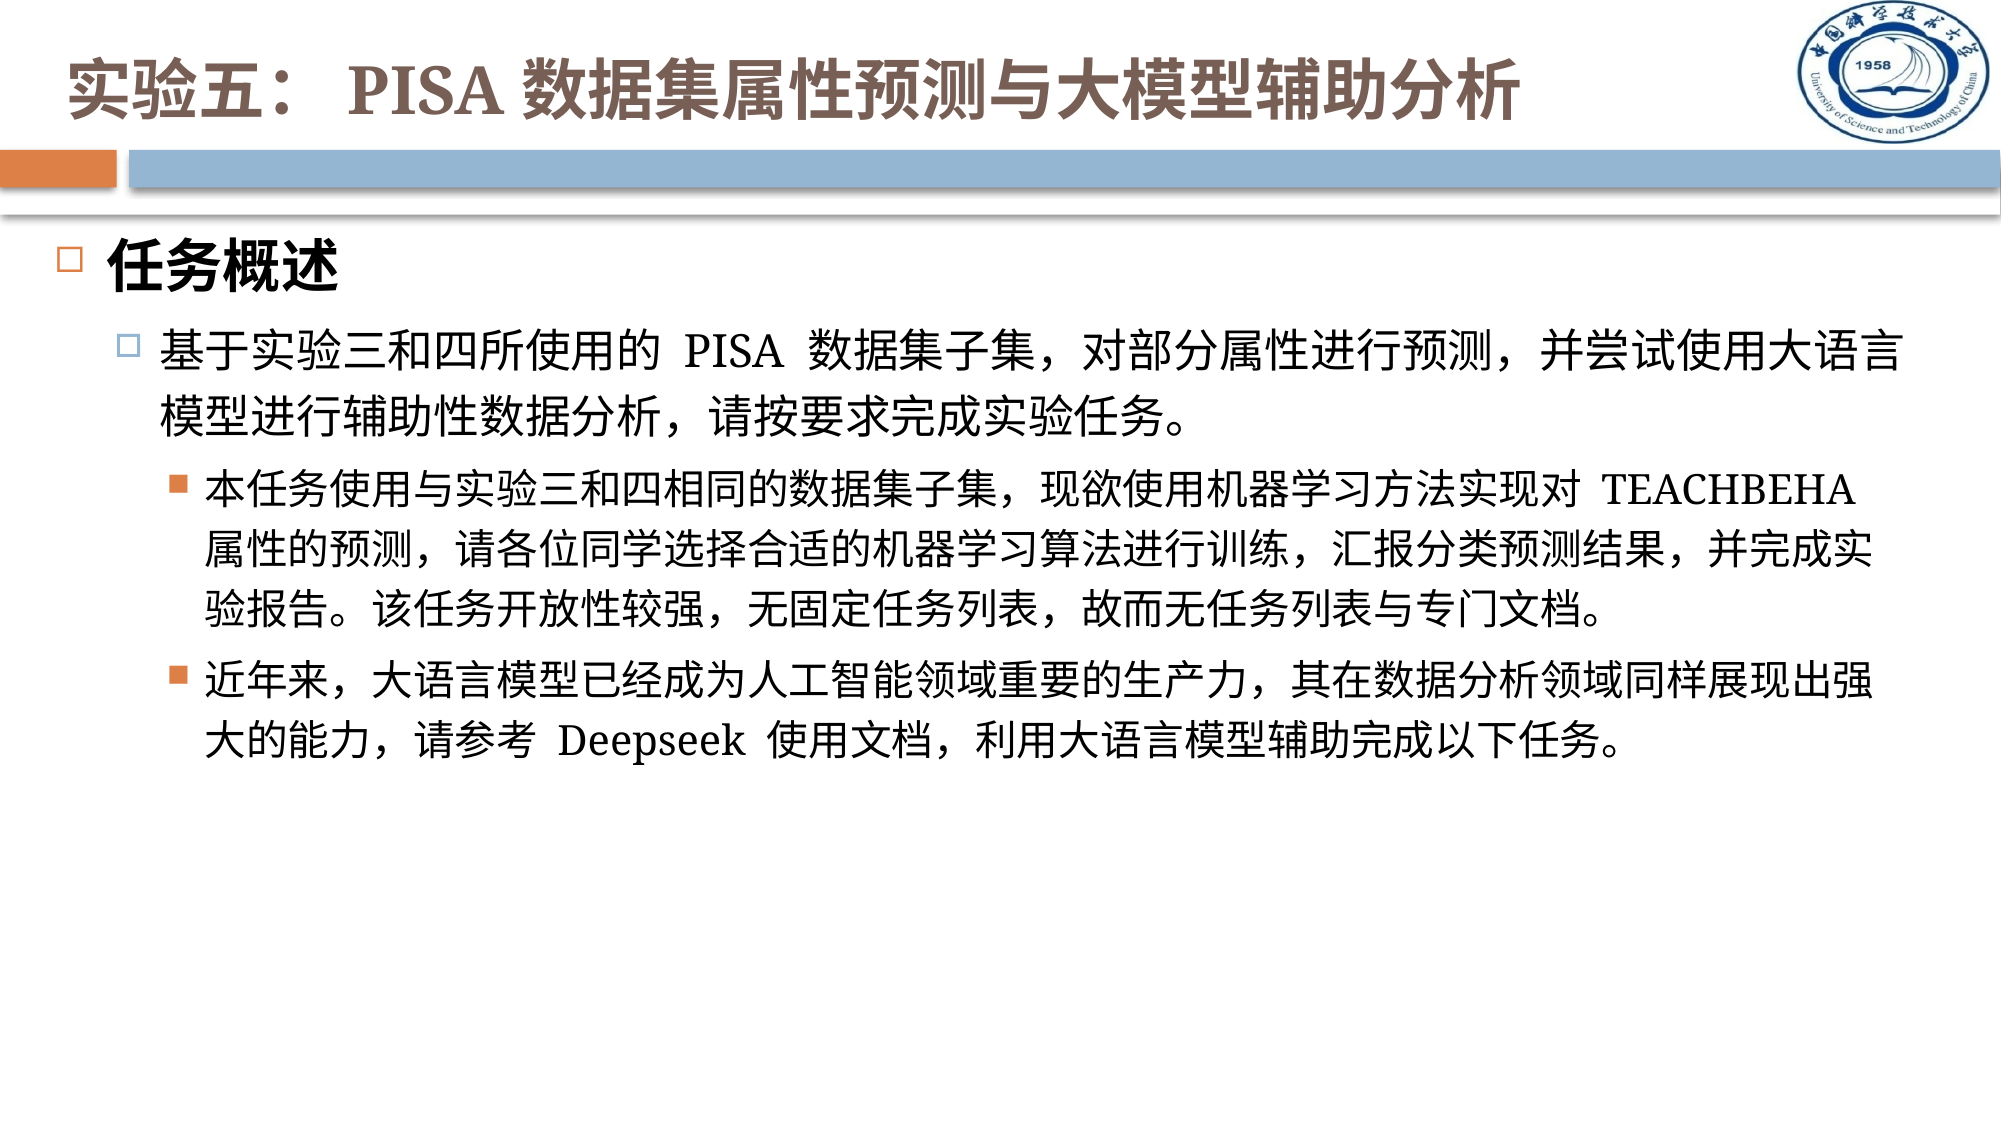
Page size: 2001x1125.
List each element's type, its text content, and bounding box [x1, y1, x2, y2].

picture [1796, 0, 1990, 144]
list 任务概述 基于实验三和四所使用的 PISA 数据集子集，对部分属性进行预测，并尝试使用大语言模型进行辅助性数据分析，请按要求完成实验任务。 本任务使用与实验三和四相同的数据集子集，现欲使用机器学习方法实现对 TEACHBEHA 属性的预测，请各位同学选择合适的机器学习算法进行训练，汇报分类预测结果，并完成实验报告。该任务开放性较强，无固定任务列表，故而无任务列表与专门文档。 近年来，大语言模型已经成为人工智能领域重要的生产力，其在数据分析领域同样展现出强大的能力，请参考 Deepseek 使用文档，利用大语言模型辅助完成以下任务。 [39, 208, 1930, 1024]
title 实验五：PISA数据集属性预测与大模型辅助分析 [50, 37, 1710, 138]
